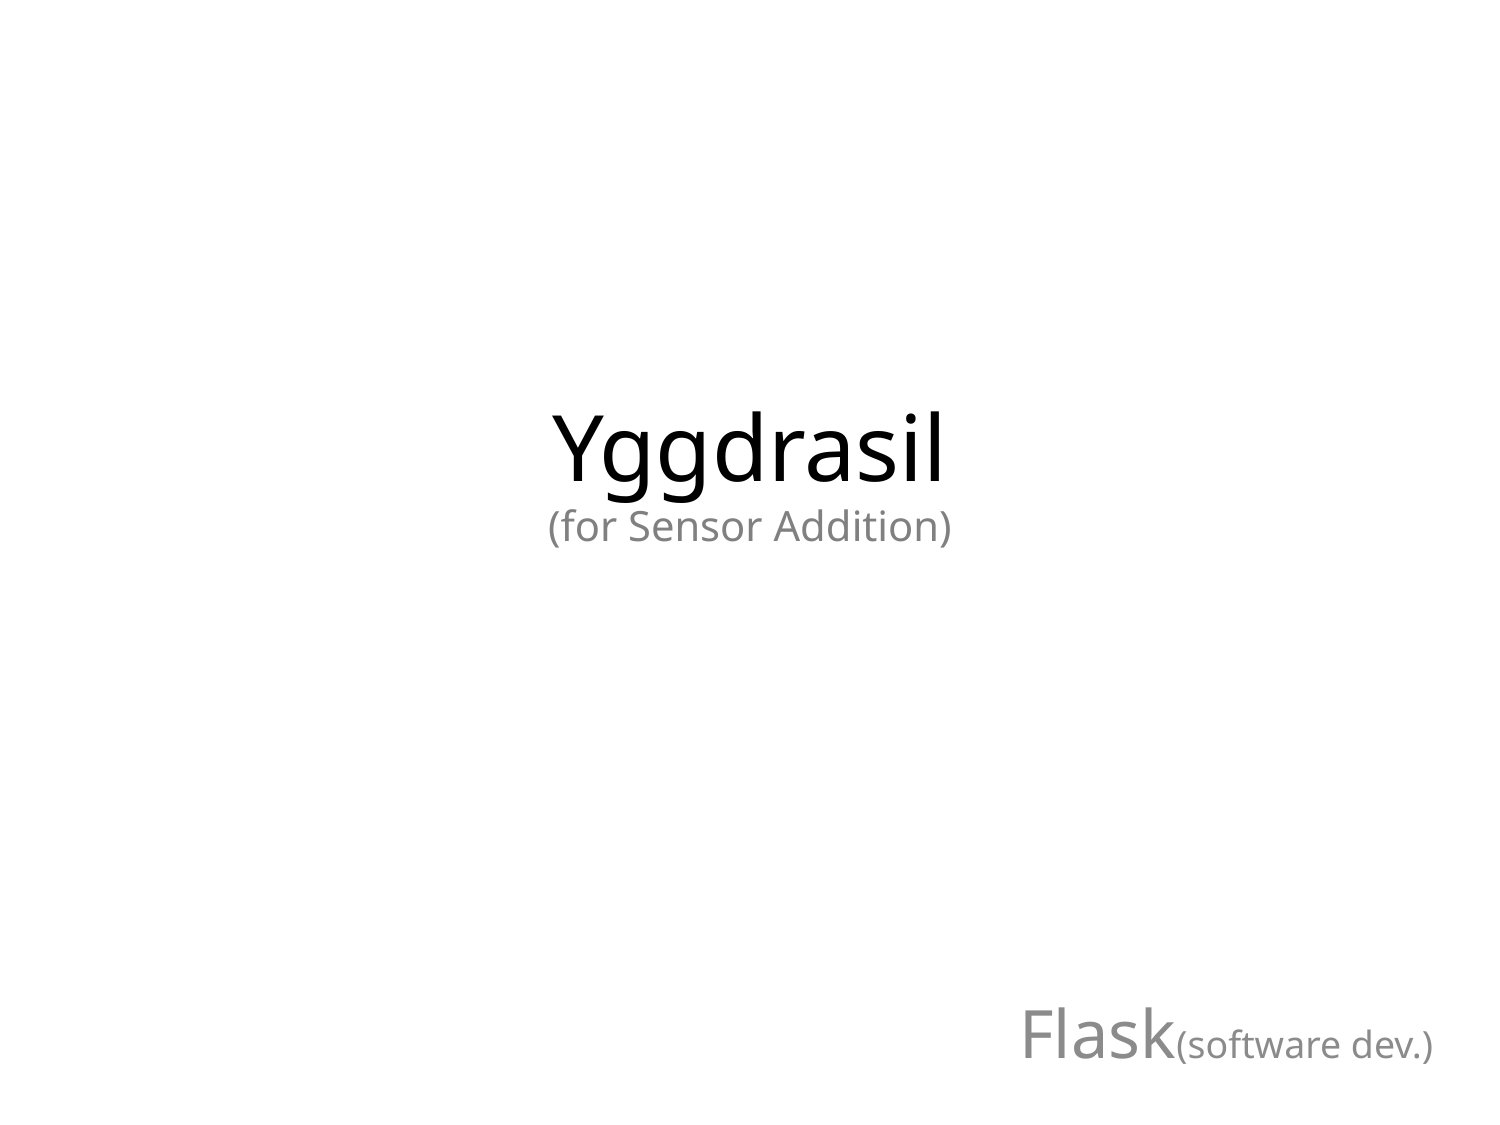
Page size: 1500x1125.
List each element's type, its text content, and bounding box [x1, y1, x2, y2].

subtitle Flask(software dev.) [398, 984, 1449, 1090]
title Yggdrasil (for Sensor Addition) [112, 349, 1388, 591]
